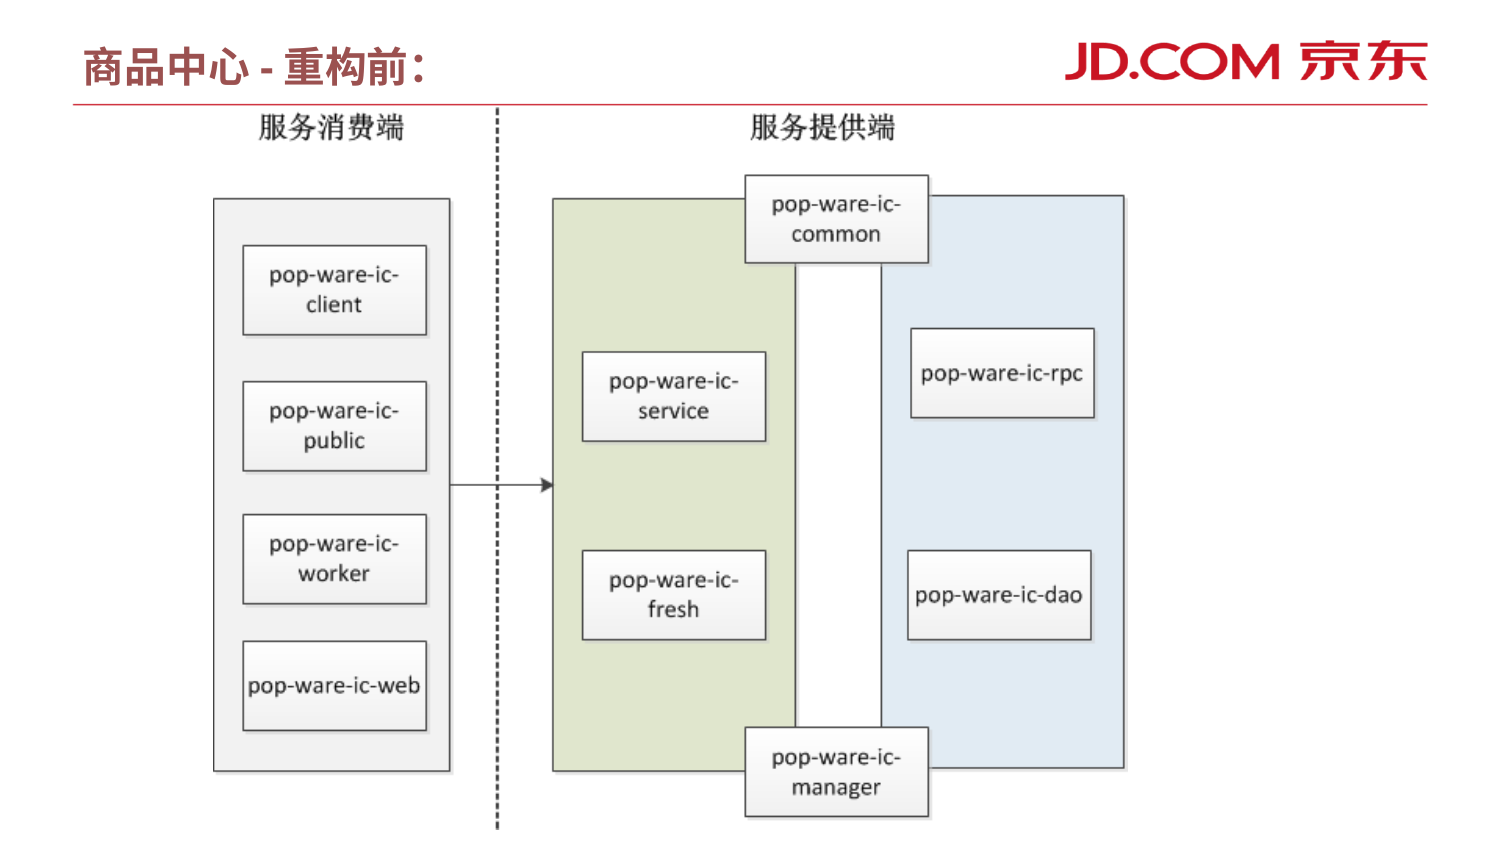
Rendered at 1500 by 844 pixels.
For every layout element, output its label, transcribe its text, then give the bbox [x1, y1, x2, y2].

picture [0, 0, 1500, 843]
title 商品中心-重构前： [70, 48, 1364, 91]
